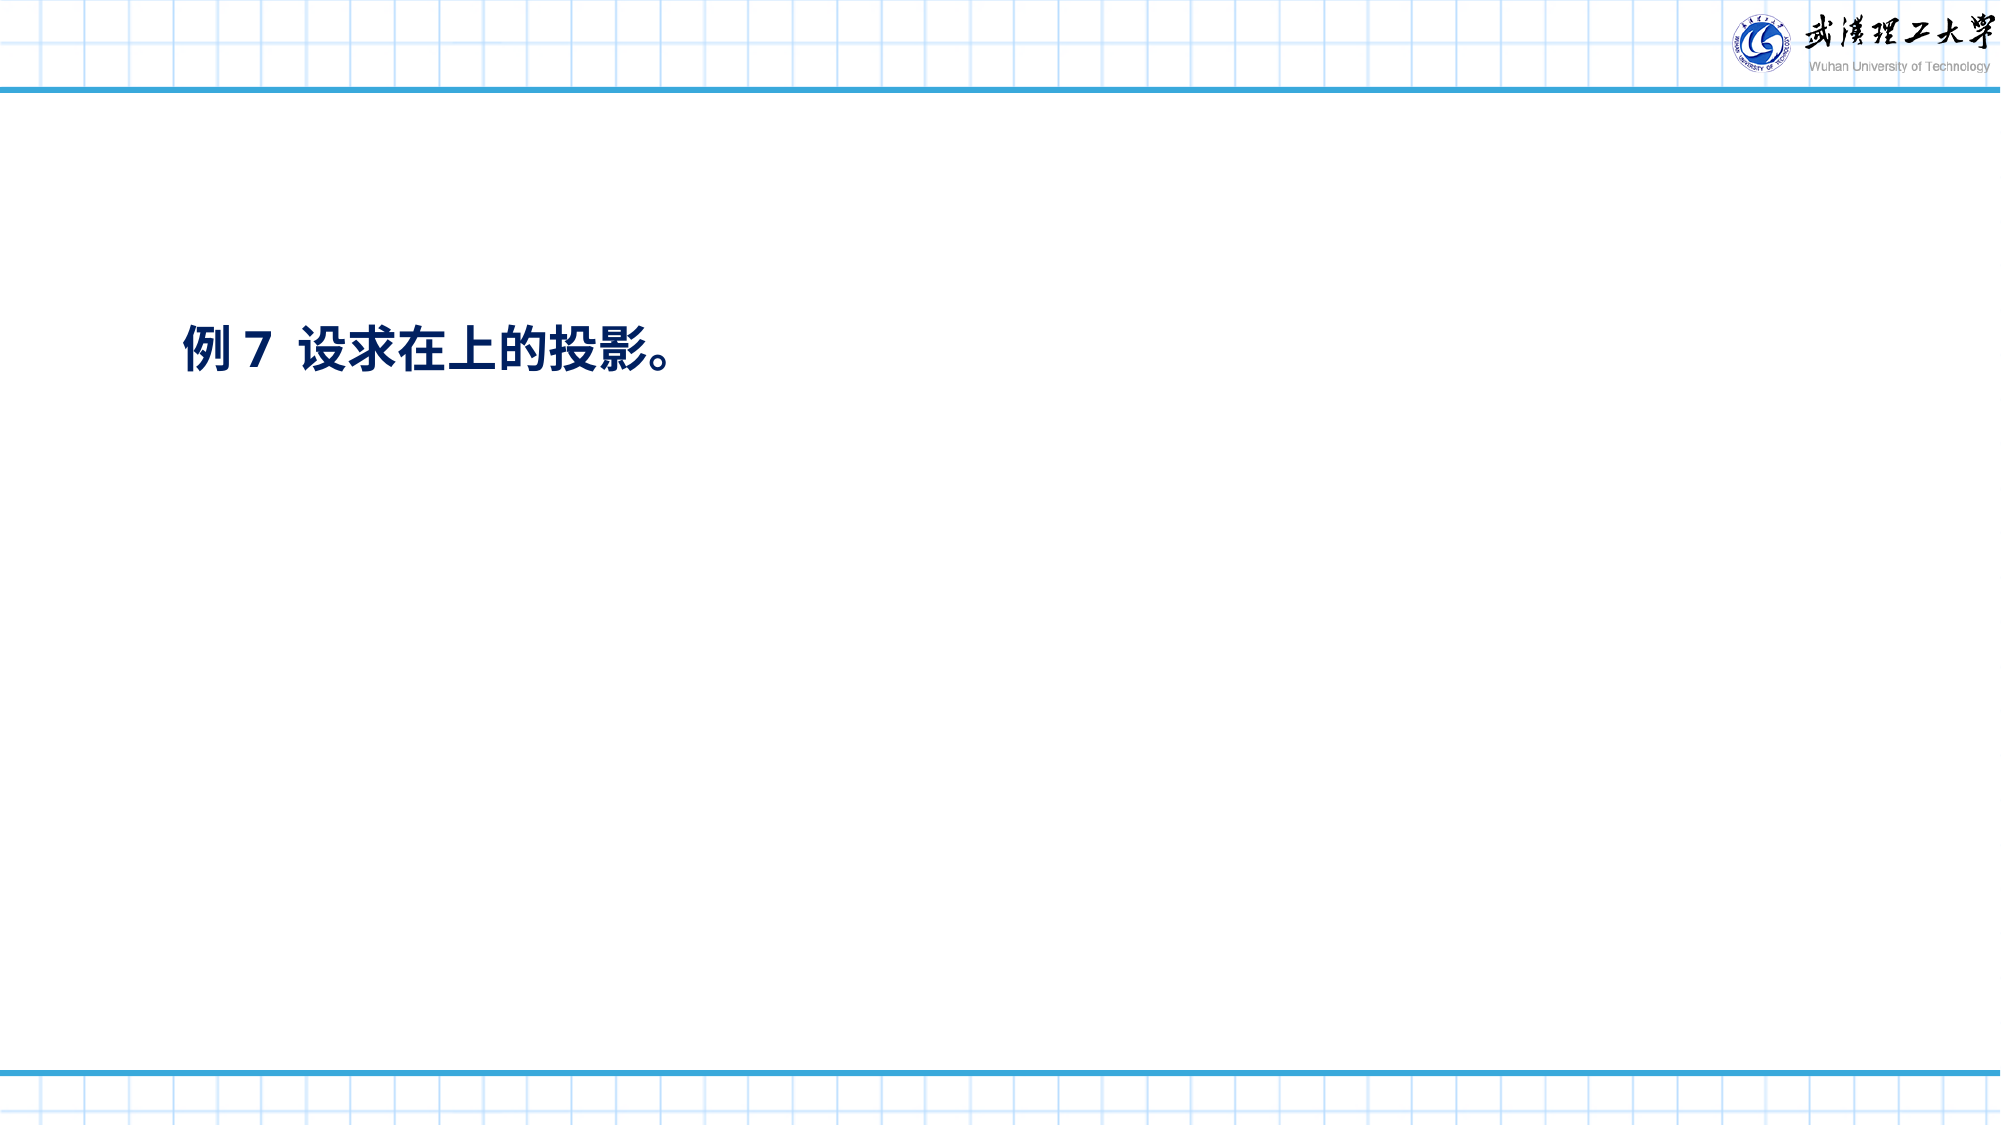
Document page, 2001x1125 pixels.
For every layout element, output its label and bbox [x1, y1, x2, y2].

picture [0, 1077, 2001, 1125]
picture [0, 0, 2001, 87]
